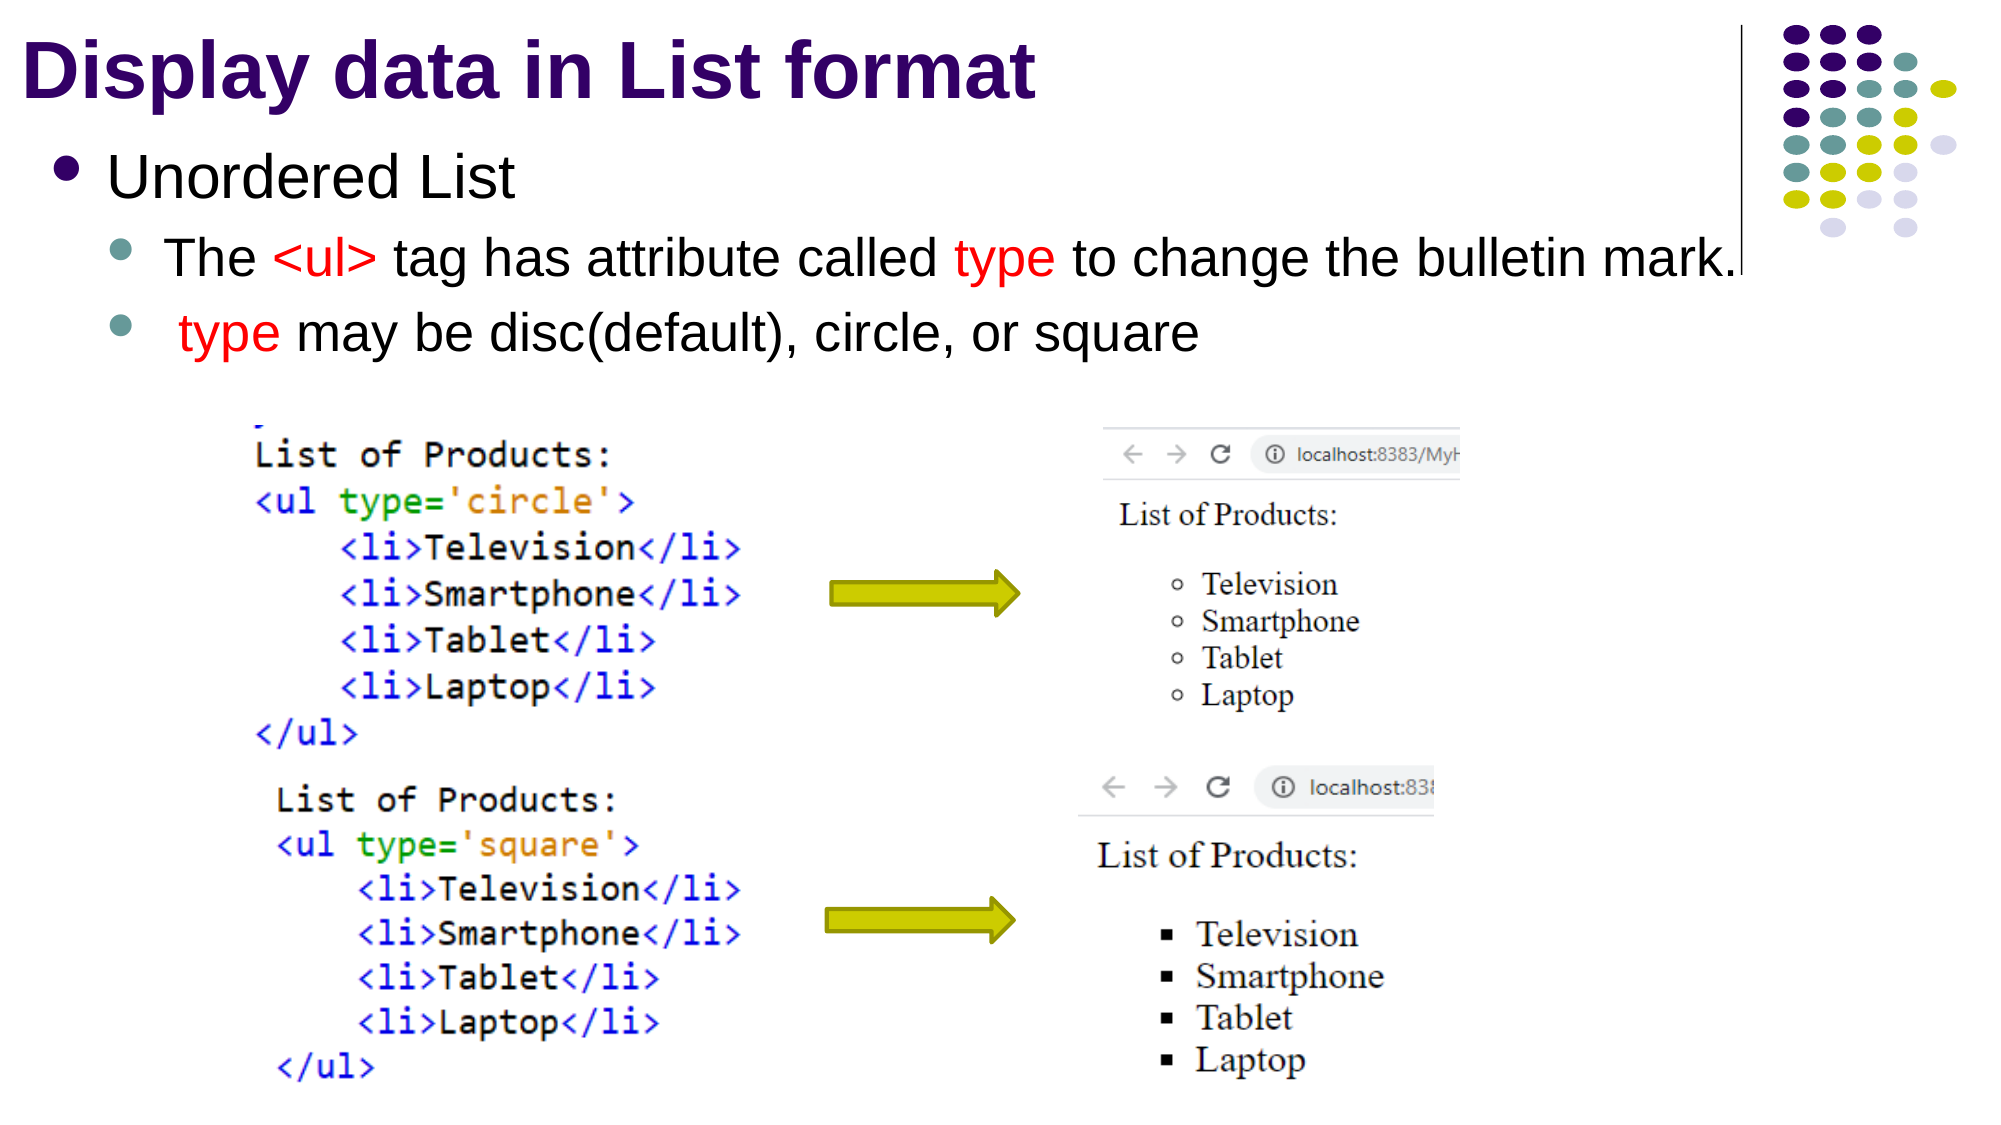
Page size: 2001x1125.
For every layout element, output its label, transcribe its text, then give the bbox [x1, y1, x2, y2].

list Unordered List The <ul> tag has attribute called type to change the bulletin mark. type may be disc(default), circle, or square [34, 128, 1927, 853]
picture [242, 776, 777, 1086]
text_box [824, 895, 1016, 945]
picture [221, 425, 799, 762]
text_box [829, 569, 1021, 618]
title Display data in List format [6, 7, 1657, 221]
picture [1103, 426, 1460, 749]
picture [1077, 760, 1434, 1118]
